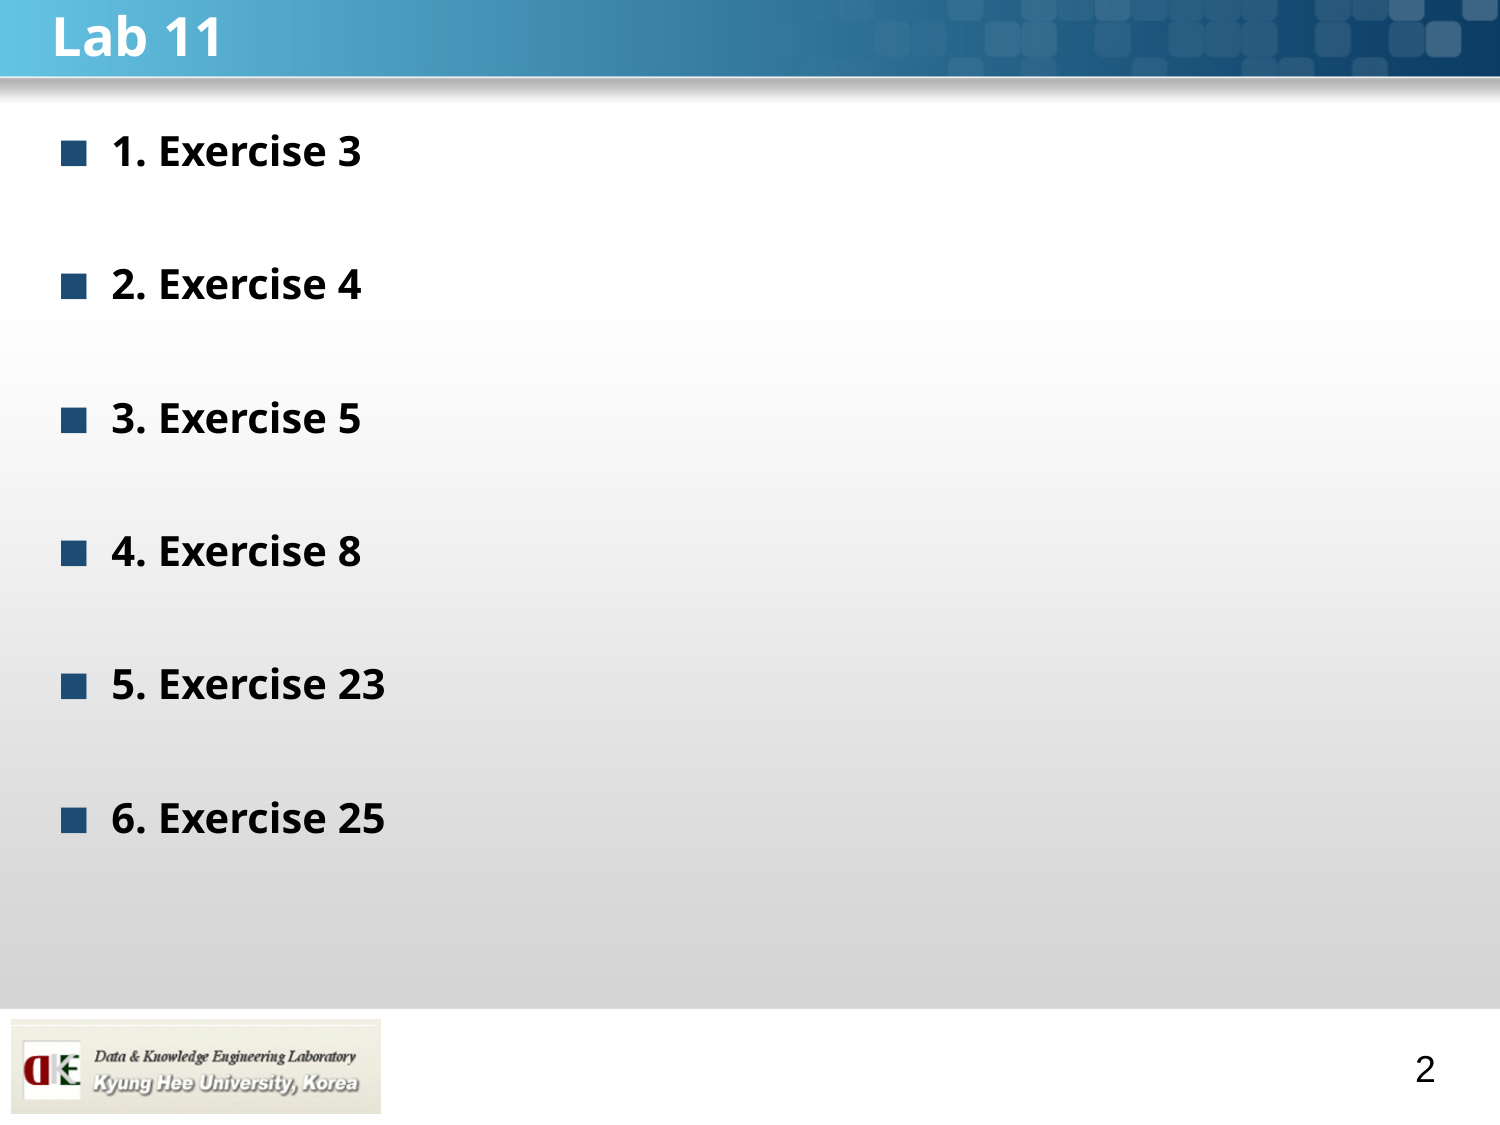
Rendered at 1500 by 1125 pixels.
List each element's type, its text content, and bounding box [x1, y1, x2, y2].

list 1. Exercise 3 2. Exercise 4 3. Exercise 5 4. Exercise 8 5. Exercise 23 6. Exercise 25 [52, 117, 1451, 997]
picture [0, 0, 1500, 1125]
title Lab 11 [51, 0, 1500, 99]
